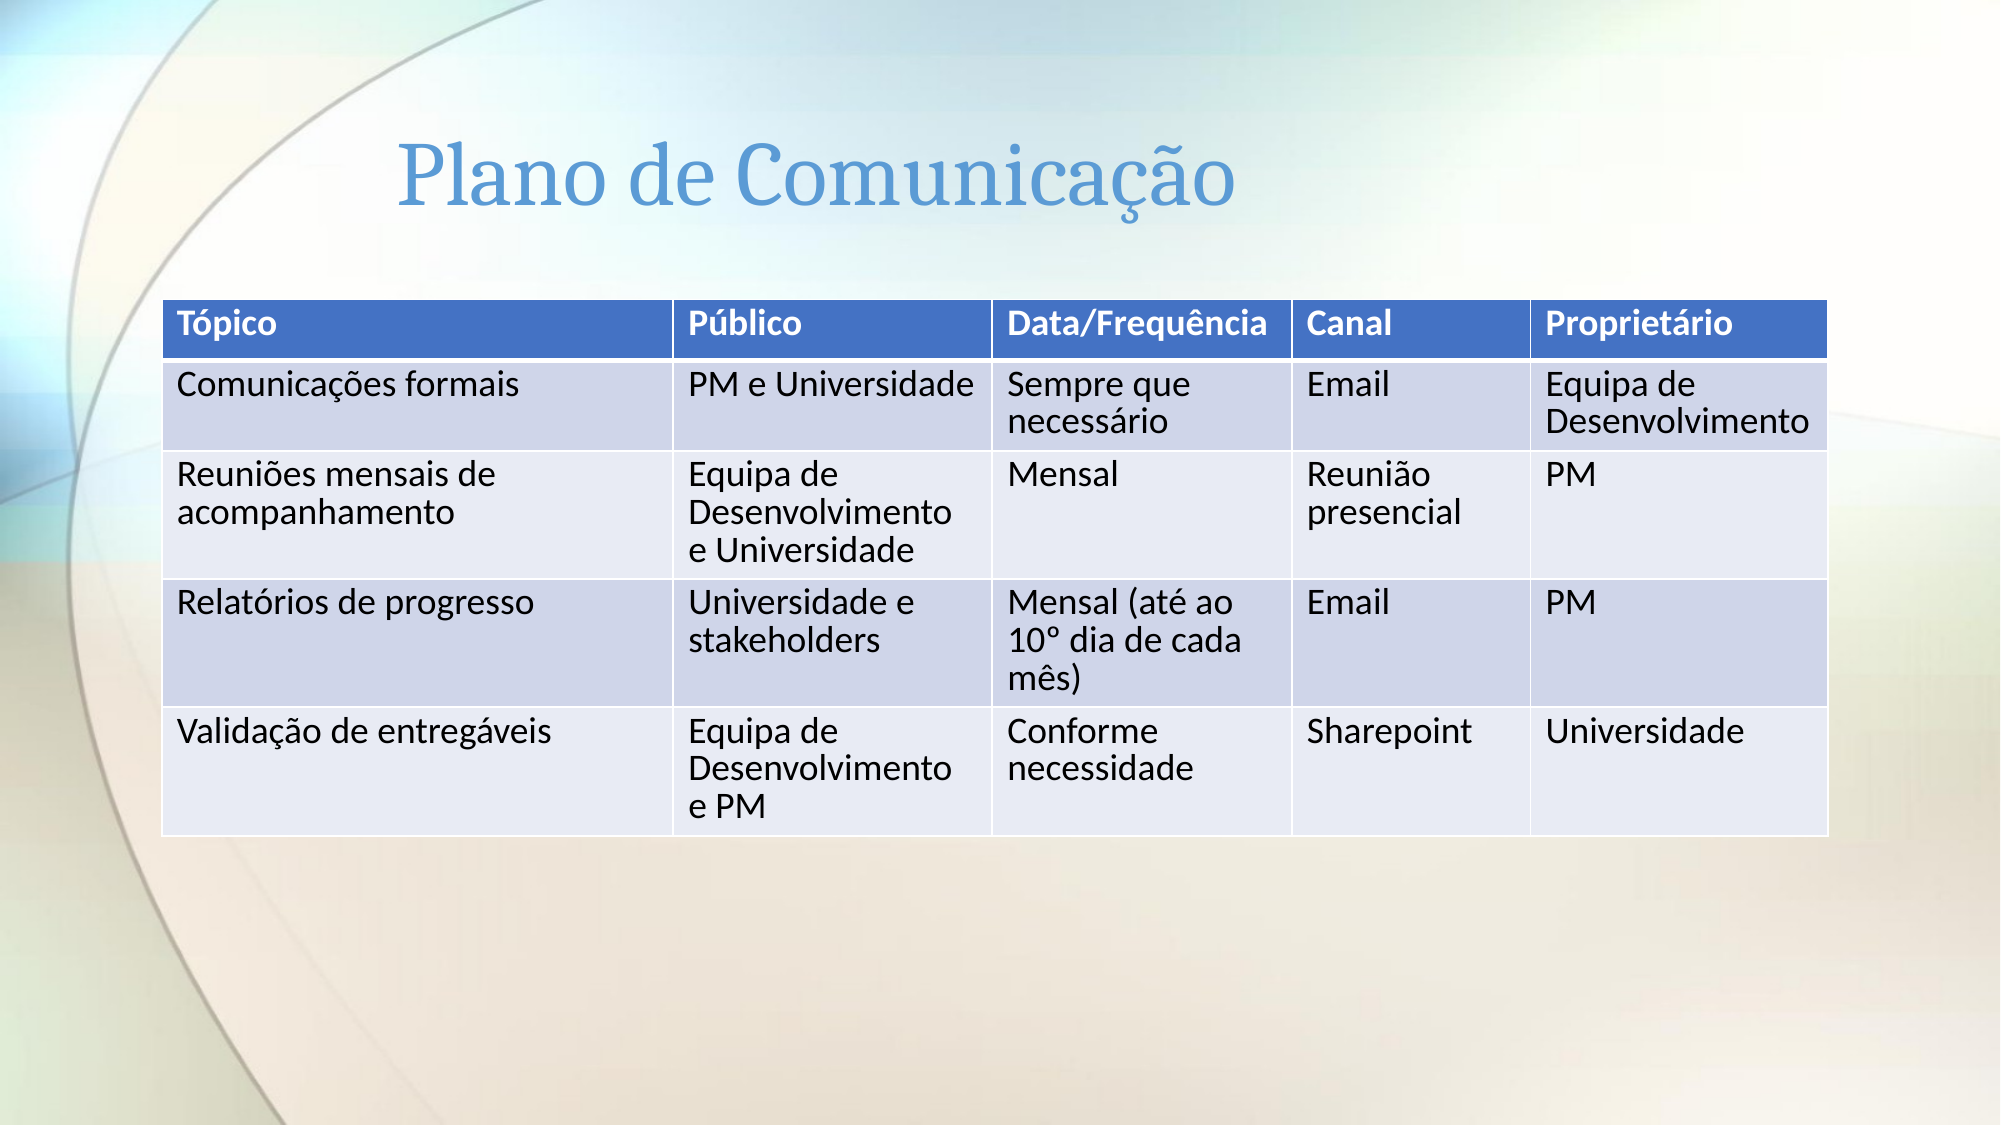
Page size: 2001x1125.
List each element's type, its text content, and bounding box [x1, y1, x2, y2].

table_cell Comunicações formais [163, 363, 672, 450]
table_cell Validação de entregáveis [163, 708, 672, 835]
table_cell Mensal (até ao 10º dia de cada mês) [993, 580, 1291, 706]
table_cell Email [1293, 363, 1530, 450]
table_header Proprietário [1531, 300, 1827, 358]
table_cell Universidade [1531, 708, 1827, 835]
table_cell Equipa de Desenvolvimento [1531, 363, 1827, 450]
table_cell Email [1293, 580, 1530, 706]
table_cell Mensal [993, 452, 1291, 578]
table_cell PM e Universidade [674, 363, 991, 450]
table_header Canal [1293, 300, 1530, 358]
table_cell Reunião presencial [1293, 452, 1530, 578]
table_cell Reuniões mensais de acompanhamento [163, 452, 672, 578]
table_header Tópico [163, 300, 672, 358]
table_cell Sempre que necessário [993, 363, 1291, 450]
table_cell Conforme necessidade [993, 708, 1291, 835]
table_cell Universidade e stakeholders [674, 580, 991, 706]
table_cell Equipa de Desenvolvimento e Universidade [674, 452, 991, 578]
table_cell PM [1531, 580, 1827, 706]
table_cell Relatórios de progresso [163, 580, 672, 706]
title Plano de Comunicação [381, 59, 1863, 278]
table_cell Equipa de Desenvolvimento e PM [674, 708, 991, 835]
picture [0, 0, 2001, 1125]
table_cell PM [1531, 452, 1827, 578]
table_header Público [674, 300, 991, 358]
table_header Data/Frequência [993, 300, 1291, 358]
table_cell Sharepoint [1293, 708, 1530, 835]
